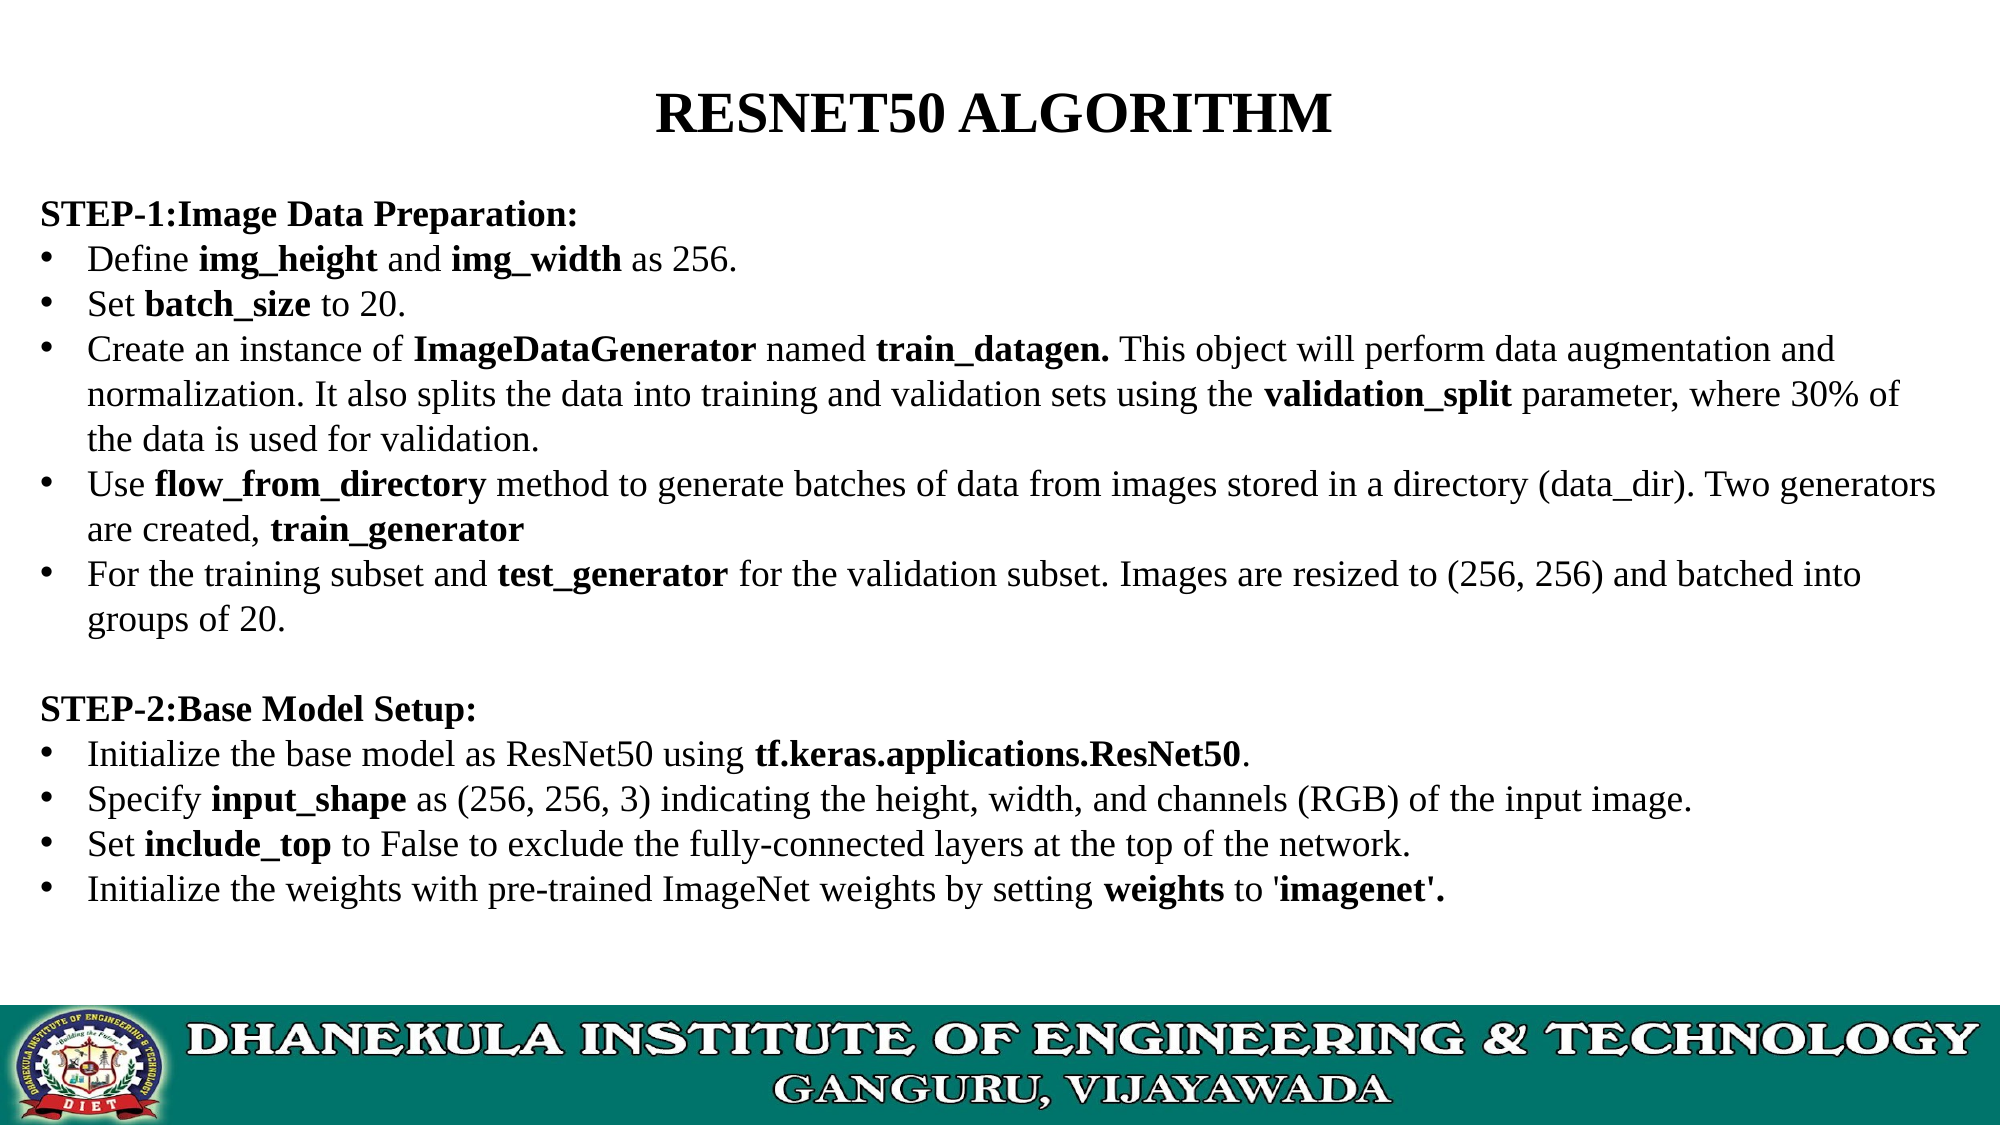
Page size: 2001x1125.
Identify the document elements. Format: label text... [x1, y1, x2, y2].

picture [0, 1005, 2000, 1125]
text_box RESNET50 ALGORITHM STEP-1:Image Data Preparation: Define img_height and img_width as 256. Set batch_size to 20. Create an instance of ImageDataGenerator named train_datagen. This object will perform data augmentation and normalization. It also splits the data into training and validation sets using the validation_split parameter, where 30% of the data is used for validation. Use flow_from_directory method to generate batches of data from images stored in a directory (data_dir). Two generators are created, train_generator For the training subset and test_generator for the validation subset. Images are resized to (256, 256) and batched into groups of 20. STEP-2:Base Model Setup: Initialize the base model as ResNet50 using tf.keras.applications.ResNet50. Specify input_shape as (256, 256, 3) indicating the height, width, and channels (RGB) of the input image. Set include_top to False to exclude the fully-connected layers at the top of the network. Initialize the weights with pre-trained ImageNet weights by setting weights to 'imagenet'. [25, 66, 1964, 966]
